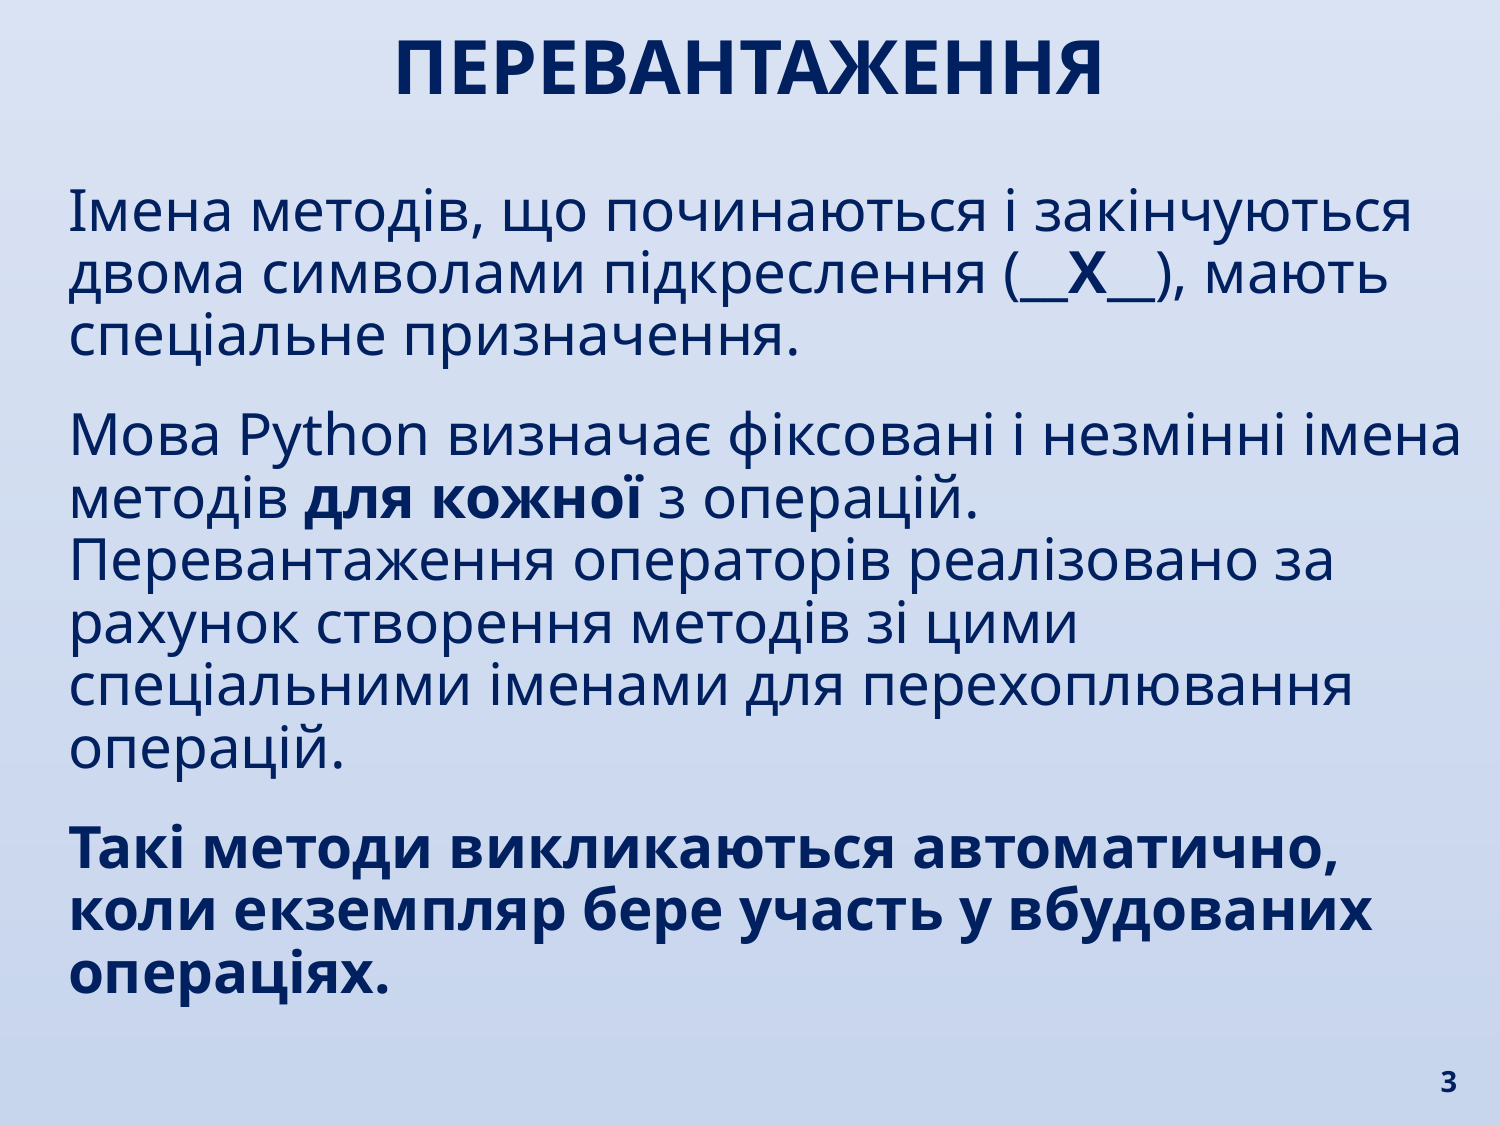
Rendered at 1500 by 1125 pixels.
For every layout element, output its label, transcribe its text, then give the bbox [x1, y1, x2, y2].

text_box Імена методів, що починаються і закінчуються двома символами підкреслення (__X__), мають спеціальне призначення. Мова Python визначає фіксовані і незмінні імена методів для кожної з операцій. Перевантаження операторів реалізовано за рахунок створення методів зі цими спеціальними іменами для перехоплювання операцій. Такі методи викликаються автоматично, коли екземпляр бере участь у вбудованих операціях. [53, 172, 1483, 1013]
text_box 3 [1399, 1035, 1473, 1111]
text_box ПЕРЕВАНТАЖЕННЯ [17, 12, 1483, 118]
